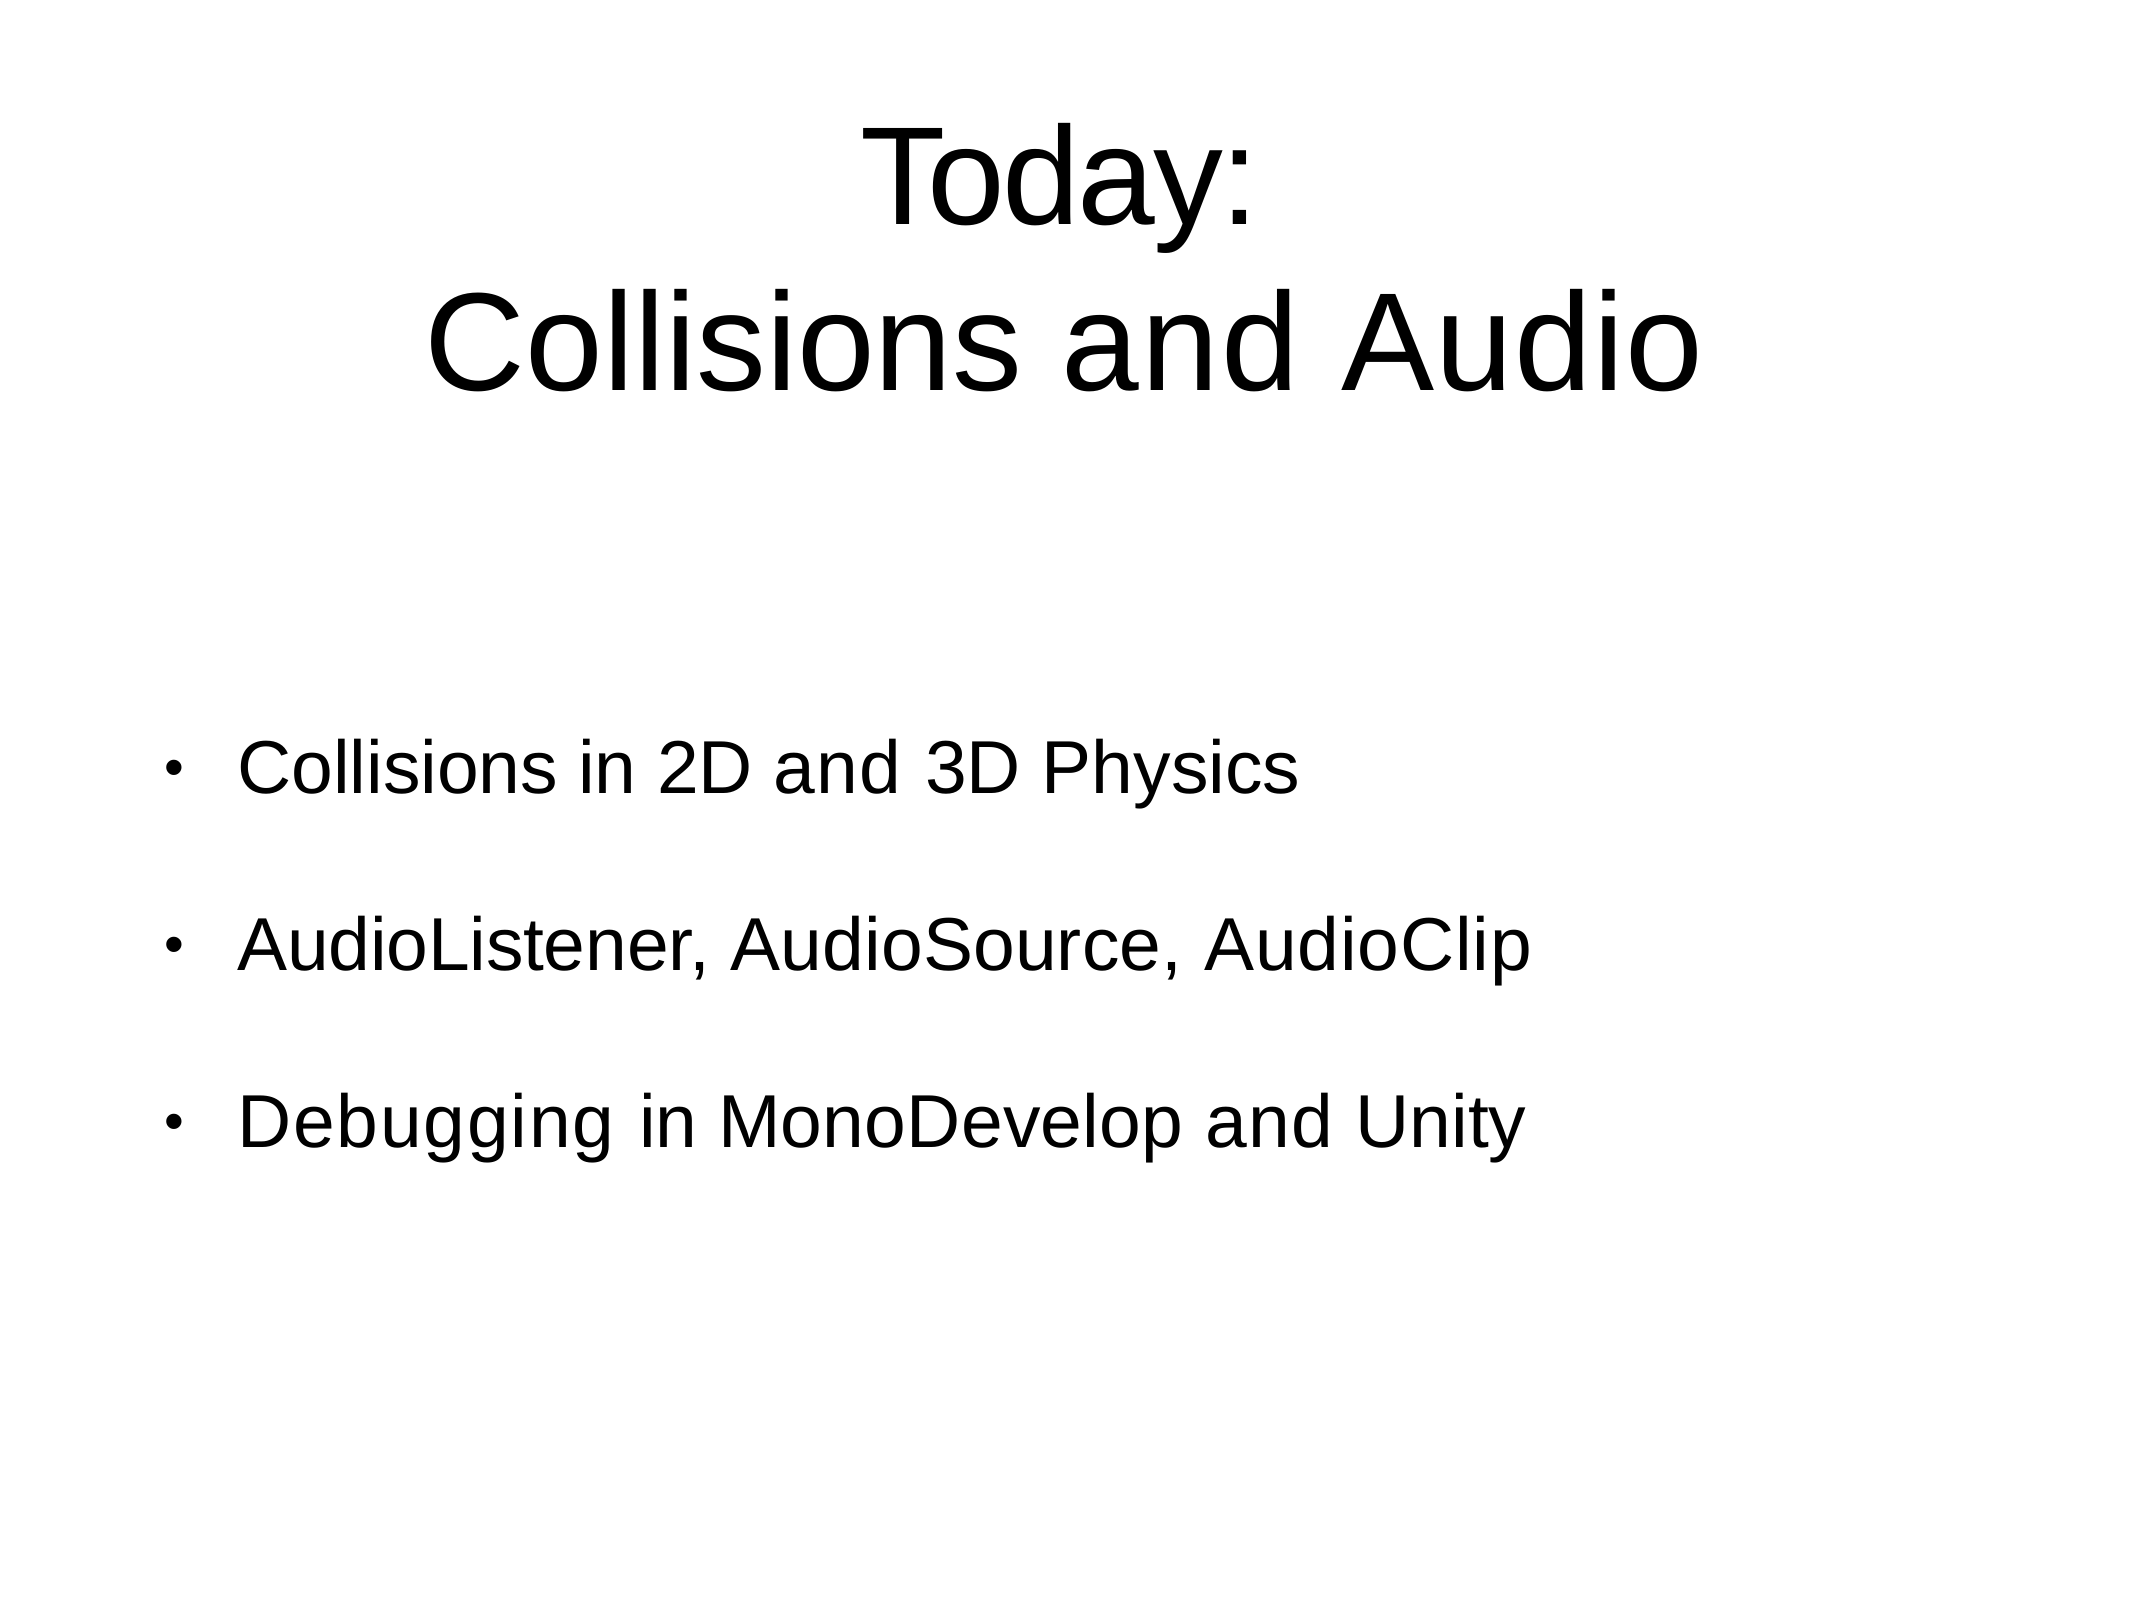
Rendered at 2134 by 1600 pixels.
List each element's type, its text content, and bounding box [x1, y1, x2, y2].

text_box • [162, 730, 195, 798]
text_box AudioListener, AudioSource, AudioClip [235, 895, 1541, 986]
text_box • [162, 907, 195, 976]
text_box Debugging in MonoDevelop and Unity [235, 1072, 1528, 1163]
text_box Collisions in 2D and 3D Physics [235, 718, 1303, 809]
title Today: Collisions and Audio [422, 85, 1711, 419]
text_box • [162, 1084, 195, 1153]
